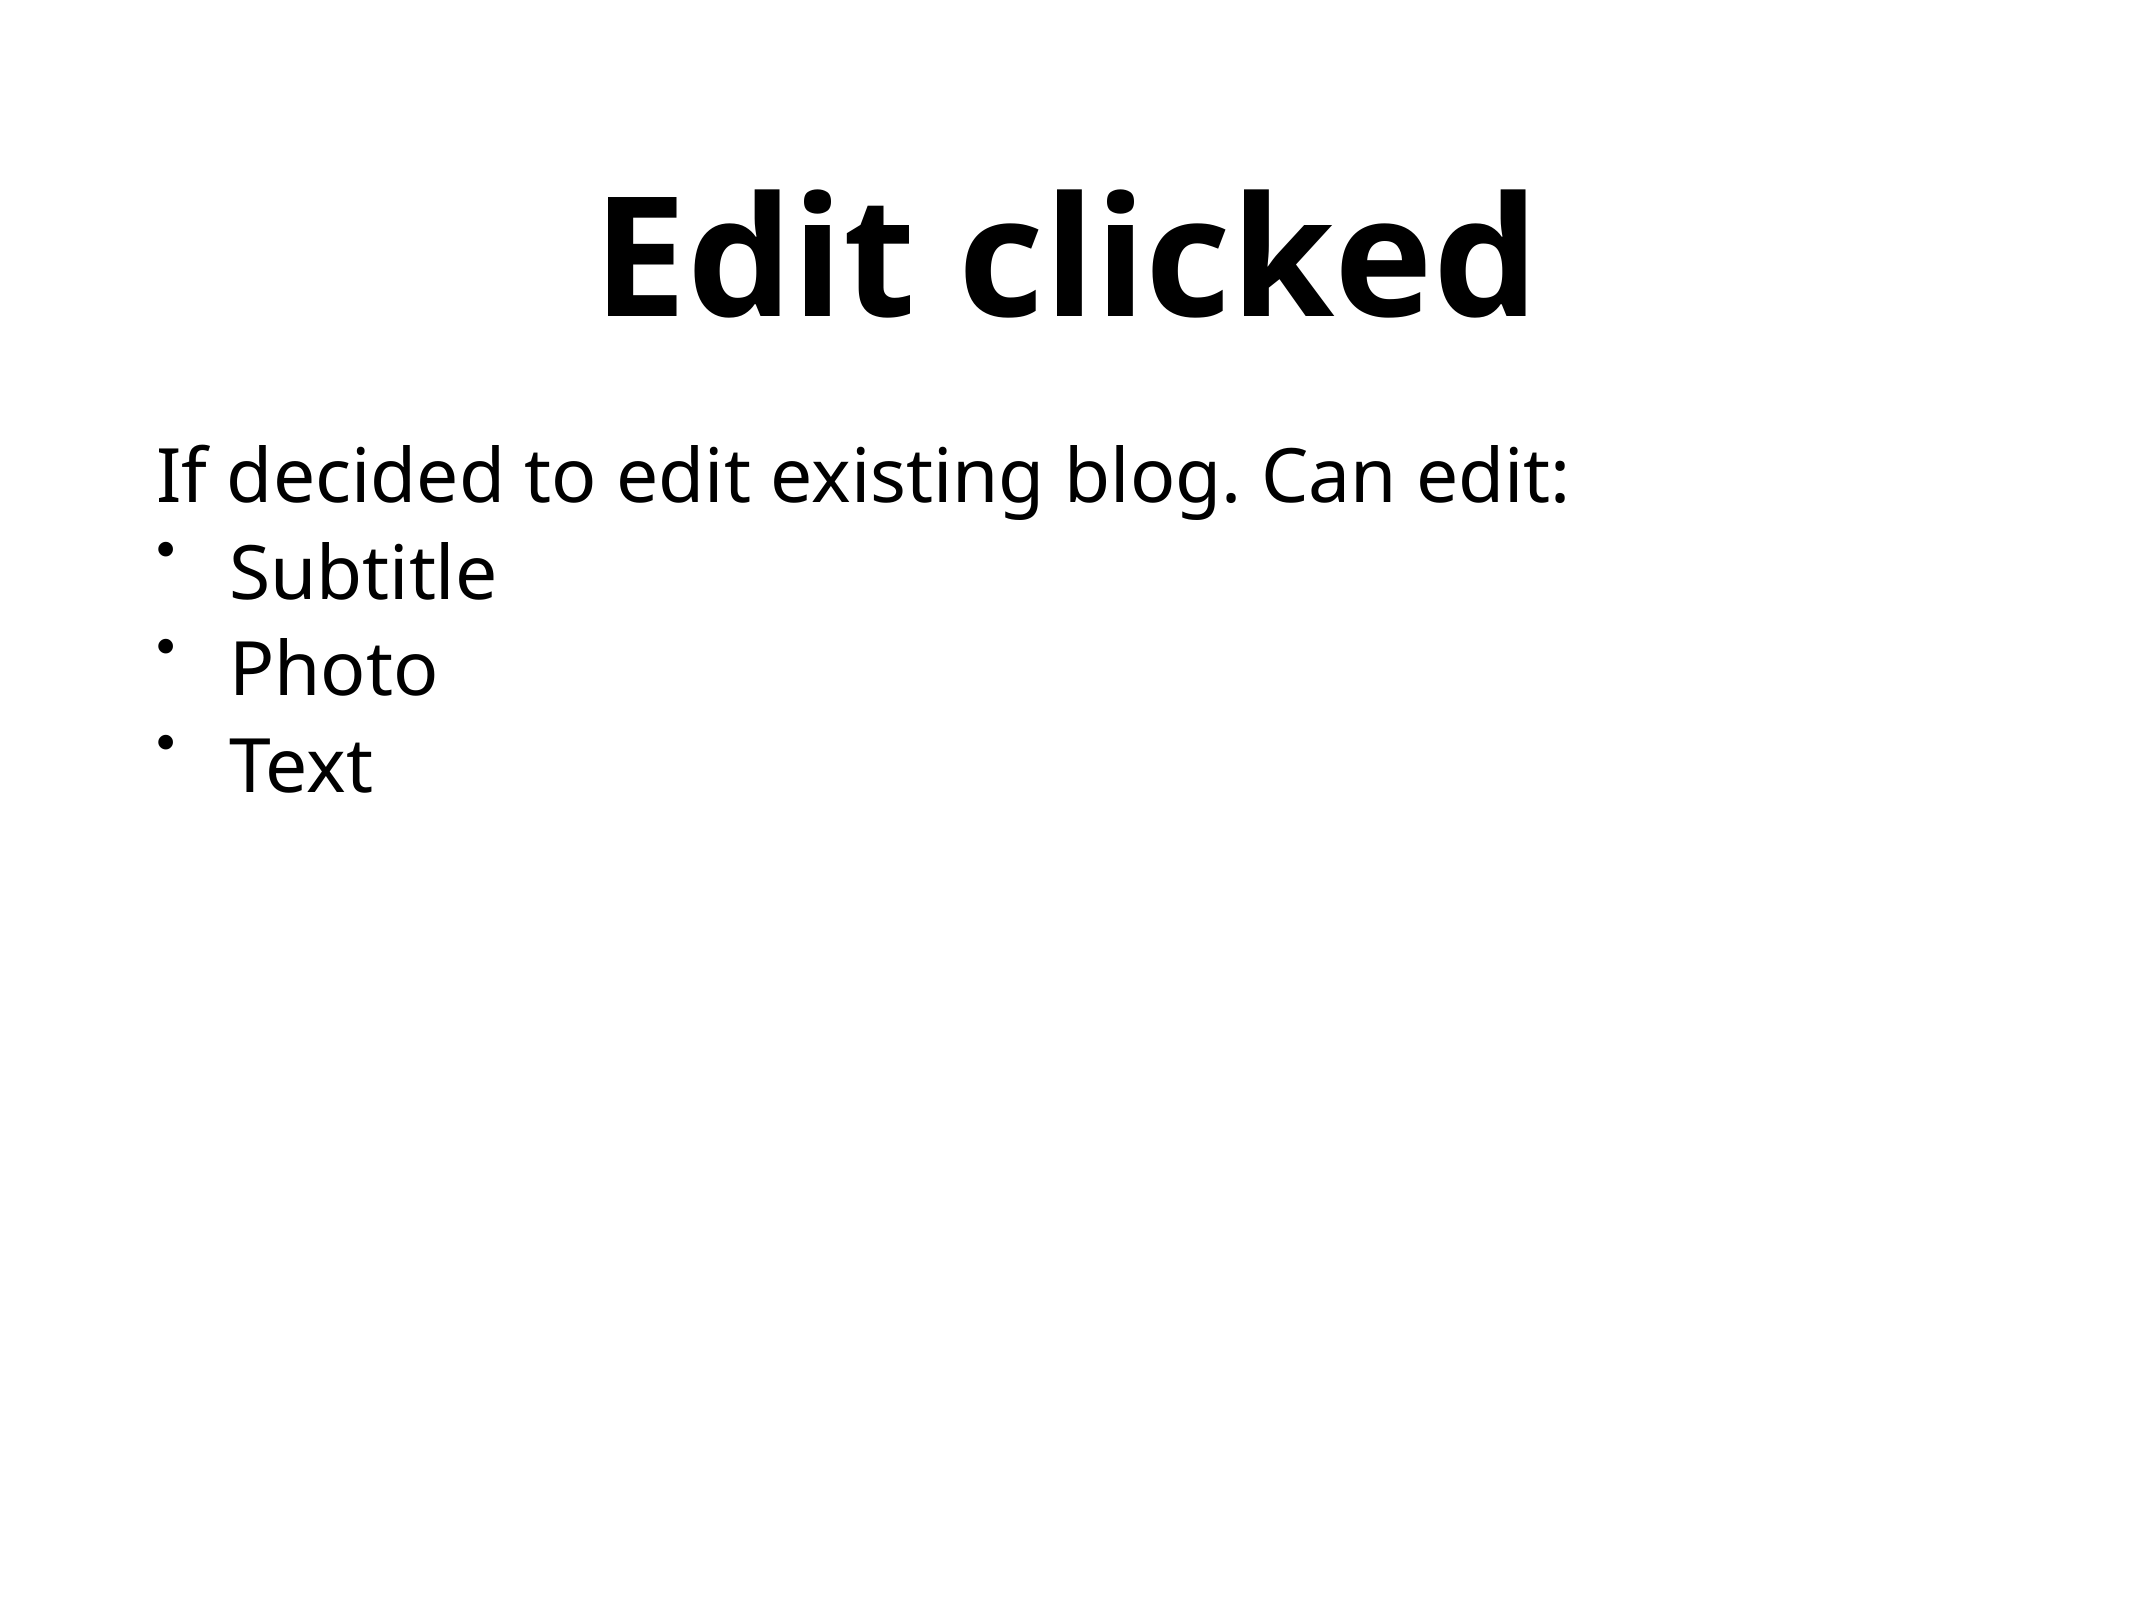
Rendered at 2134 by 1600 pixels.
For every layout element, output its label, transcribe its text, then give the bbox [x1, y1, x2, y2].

list If decided to edit existing blog. Can edit: Subtitle Photo Text [155, 427, 1978, 862]
title Edit clicked [155, 72, 1978, 427]
